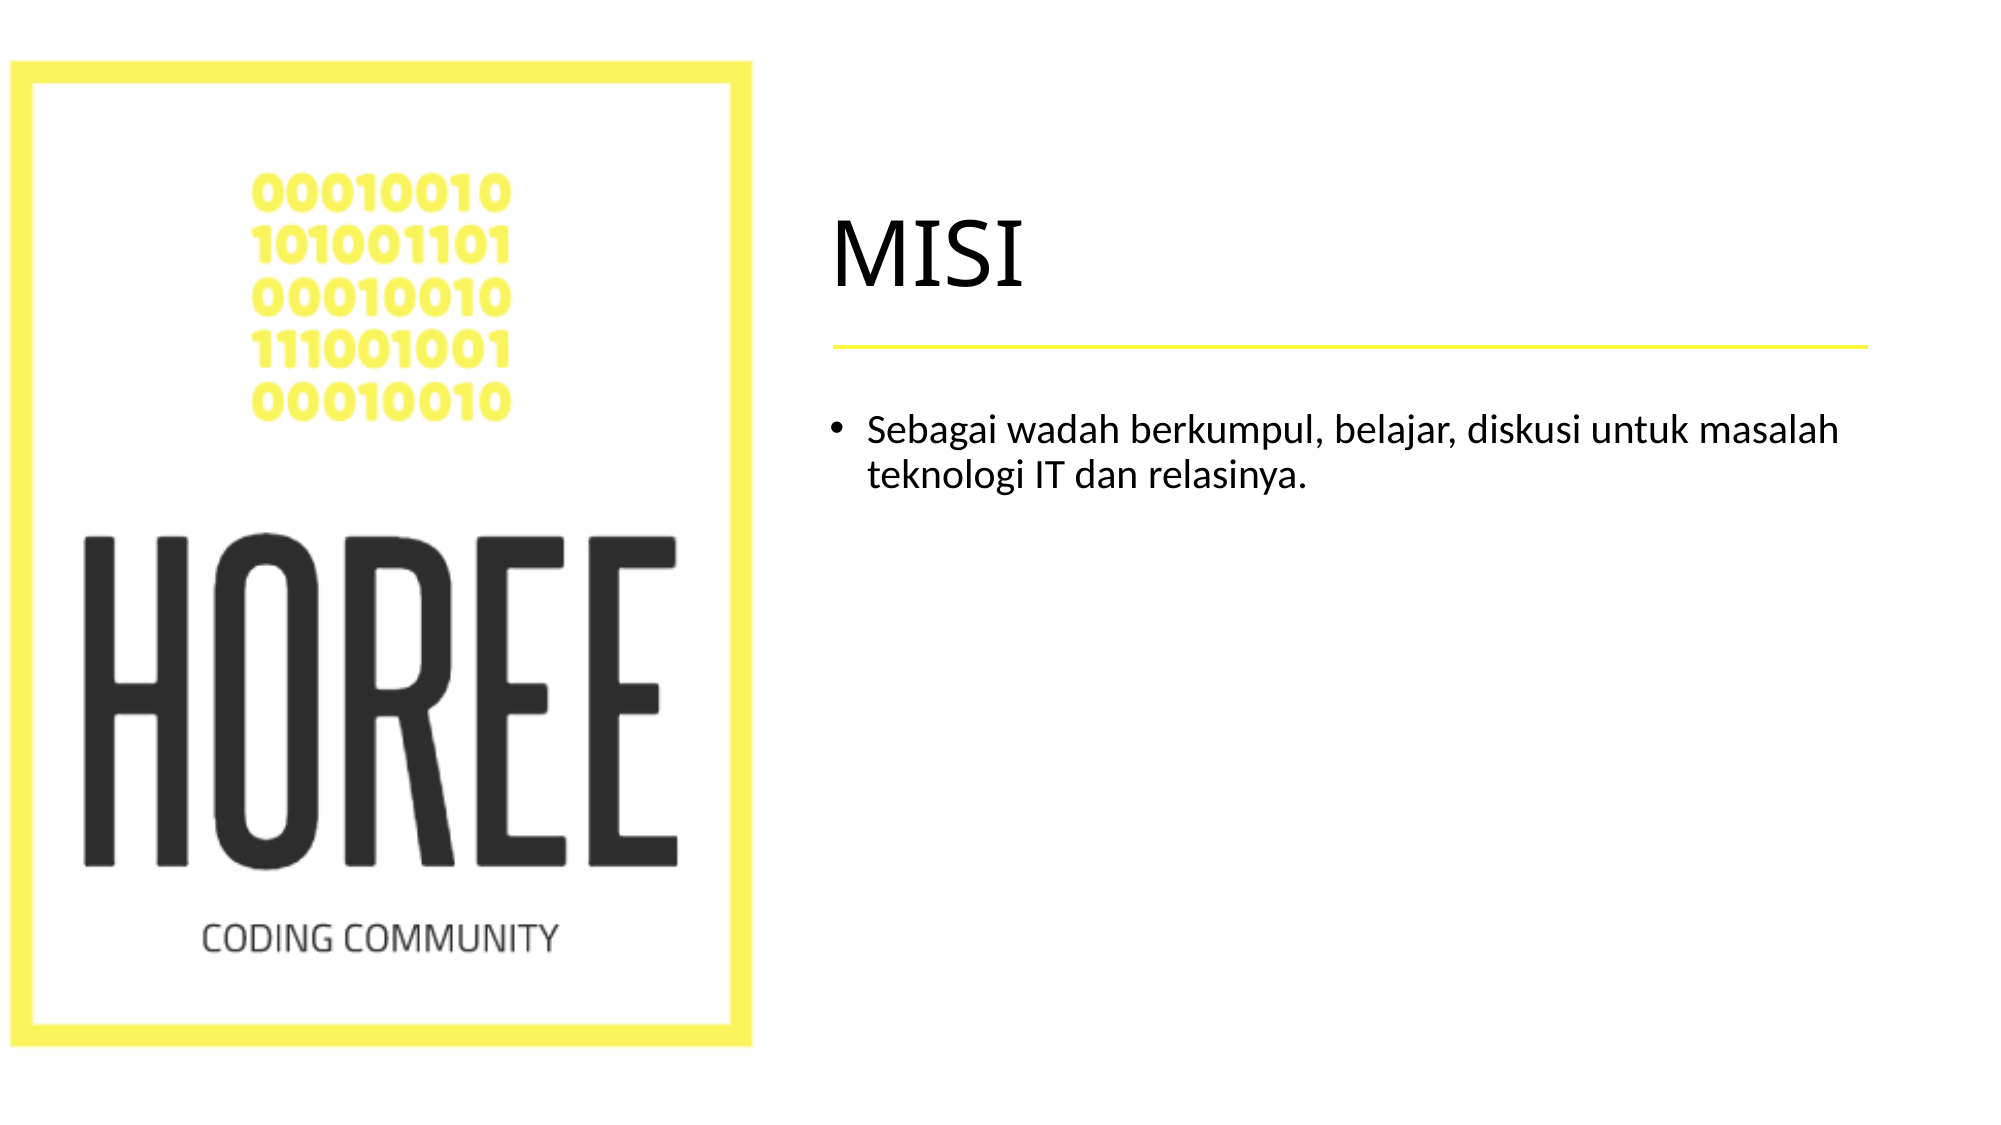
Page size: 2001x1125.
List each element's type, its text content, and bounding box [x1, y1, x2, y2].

picture [0, 0, 761, 1125]
title MISI [814, 103, 1895, 315]
list Sebagai wadah berkumpul, belajar, diskusi untuk masalah teknologi IT dan relasinya. [814, 399, 1895, 1021]
